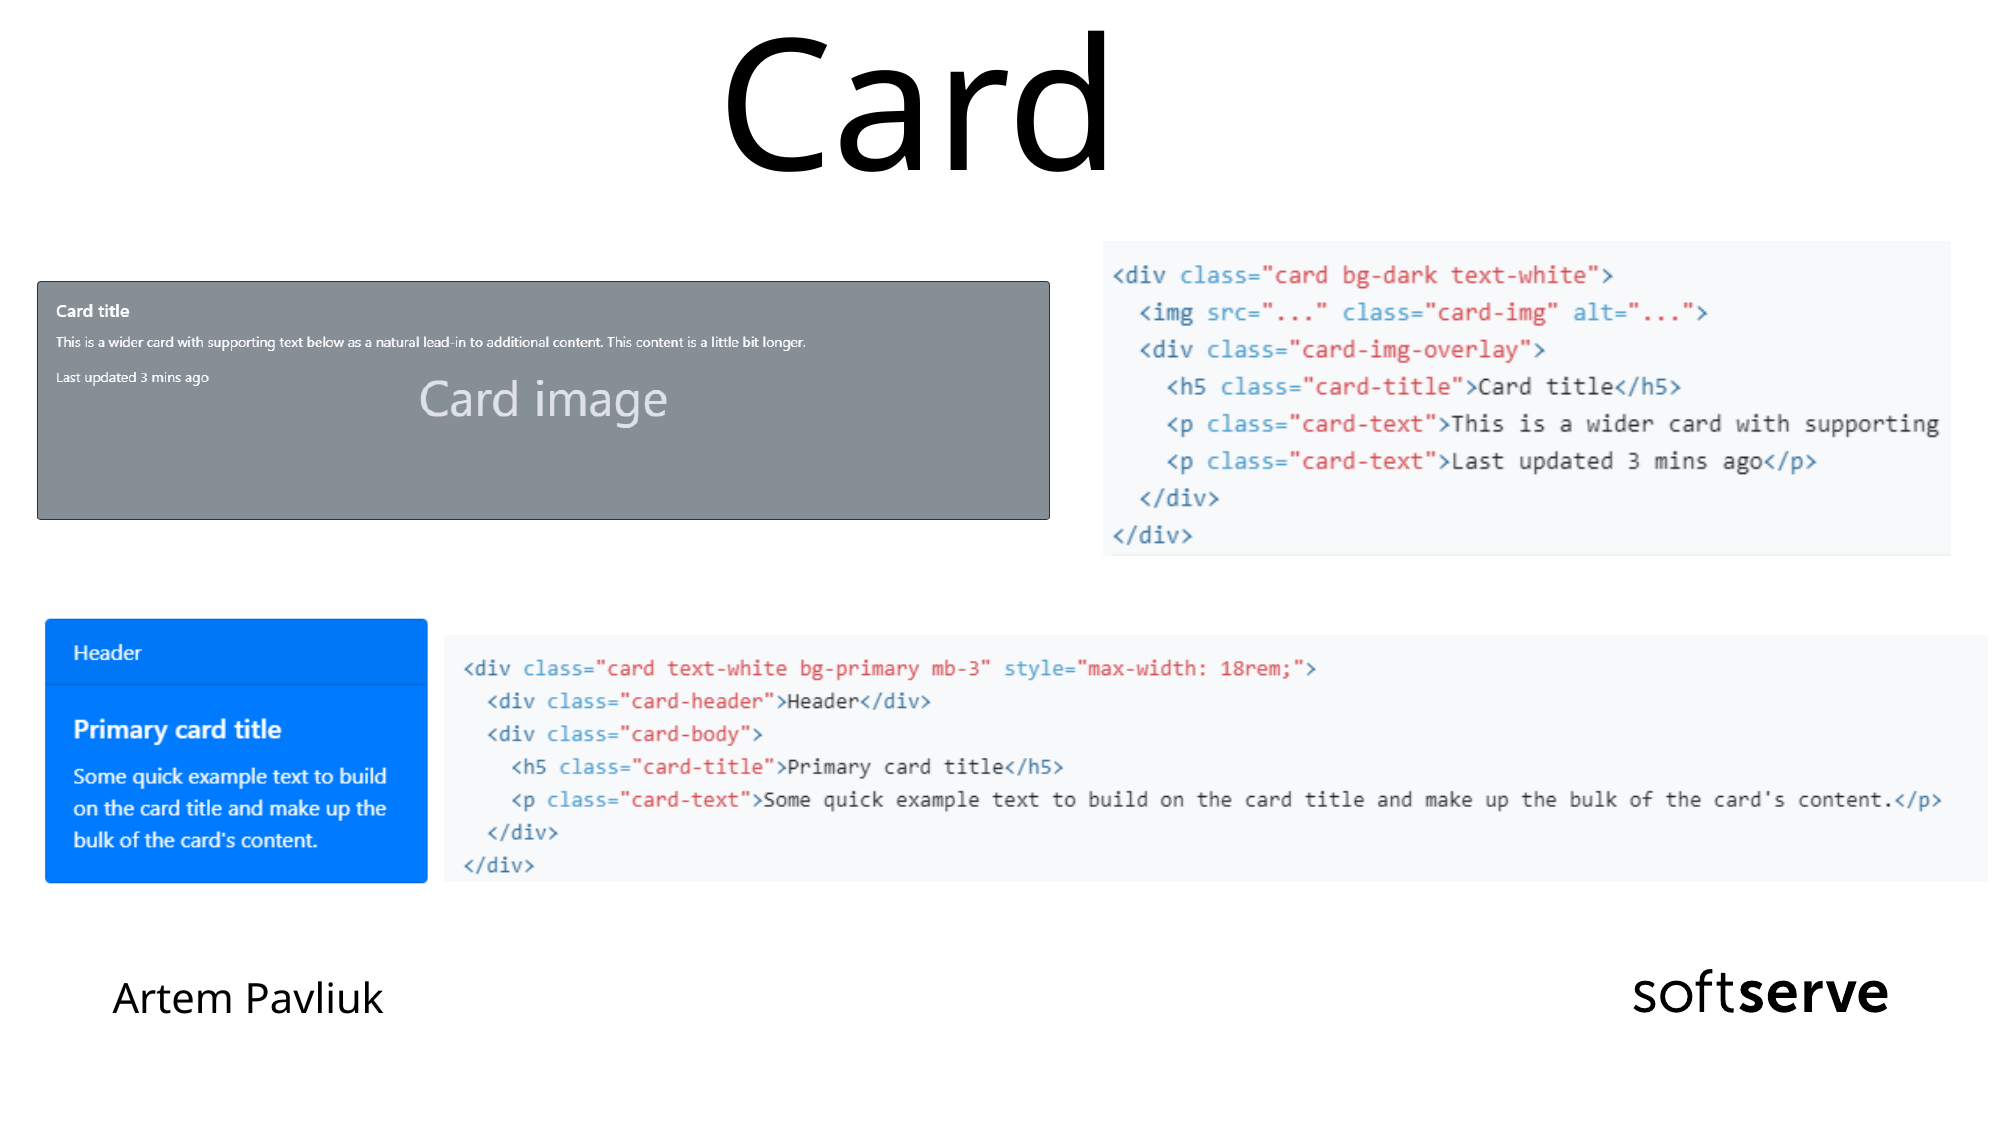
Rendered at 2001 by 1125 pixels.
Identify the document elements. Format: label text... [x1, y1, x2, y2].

picture [28, 264, 1059, 534]
list Artem Pavliuk [112, 970, 682, 1019]
picture [28, 603, 1988, 898]
title Card [717, 0, 1165, 203]
picture [1103, 241, 1951, 556]
